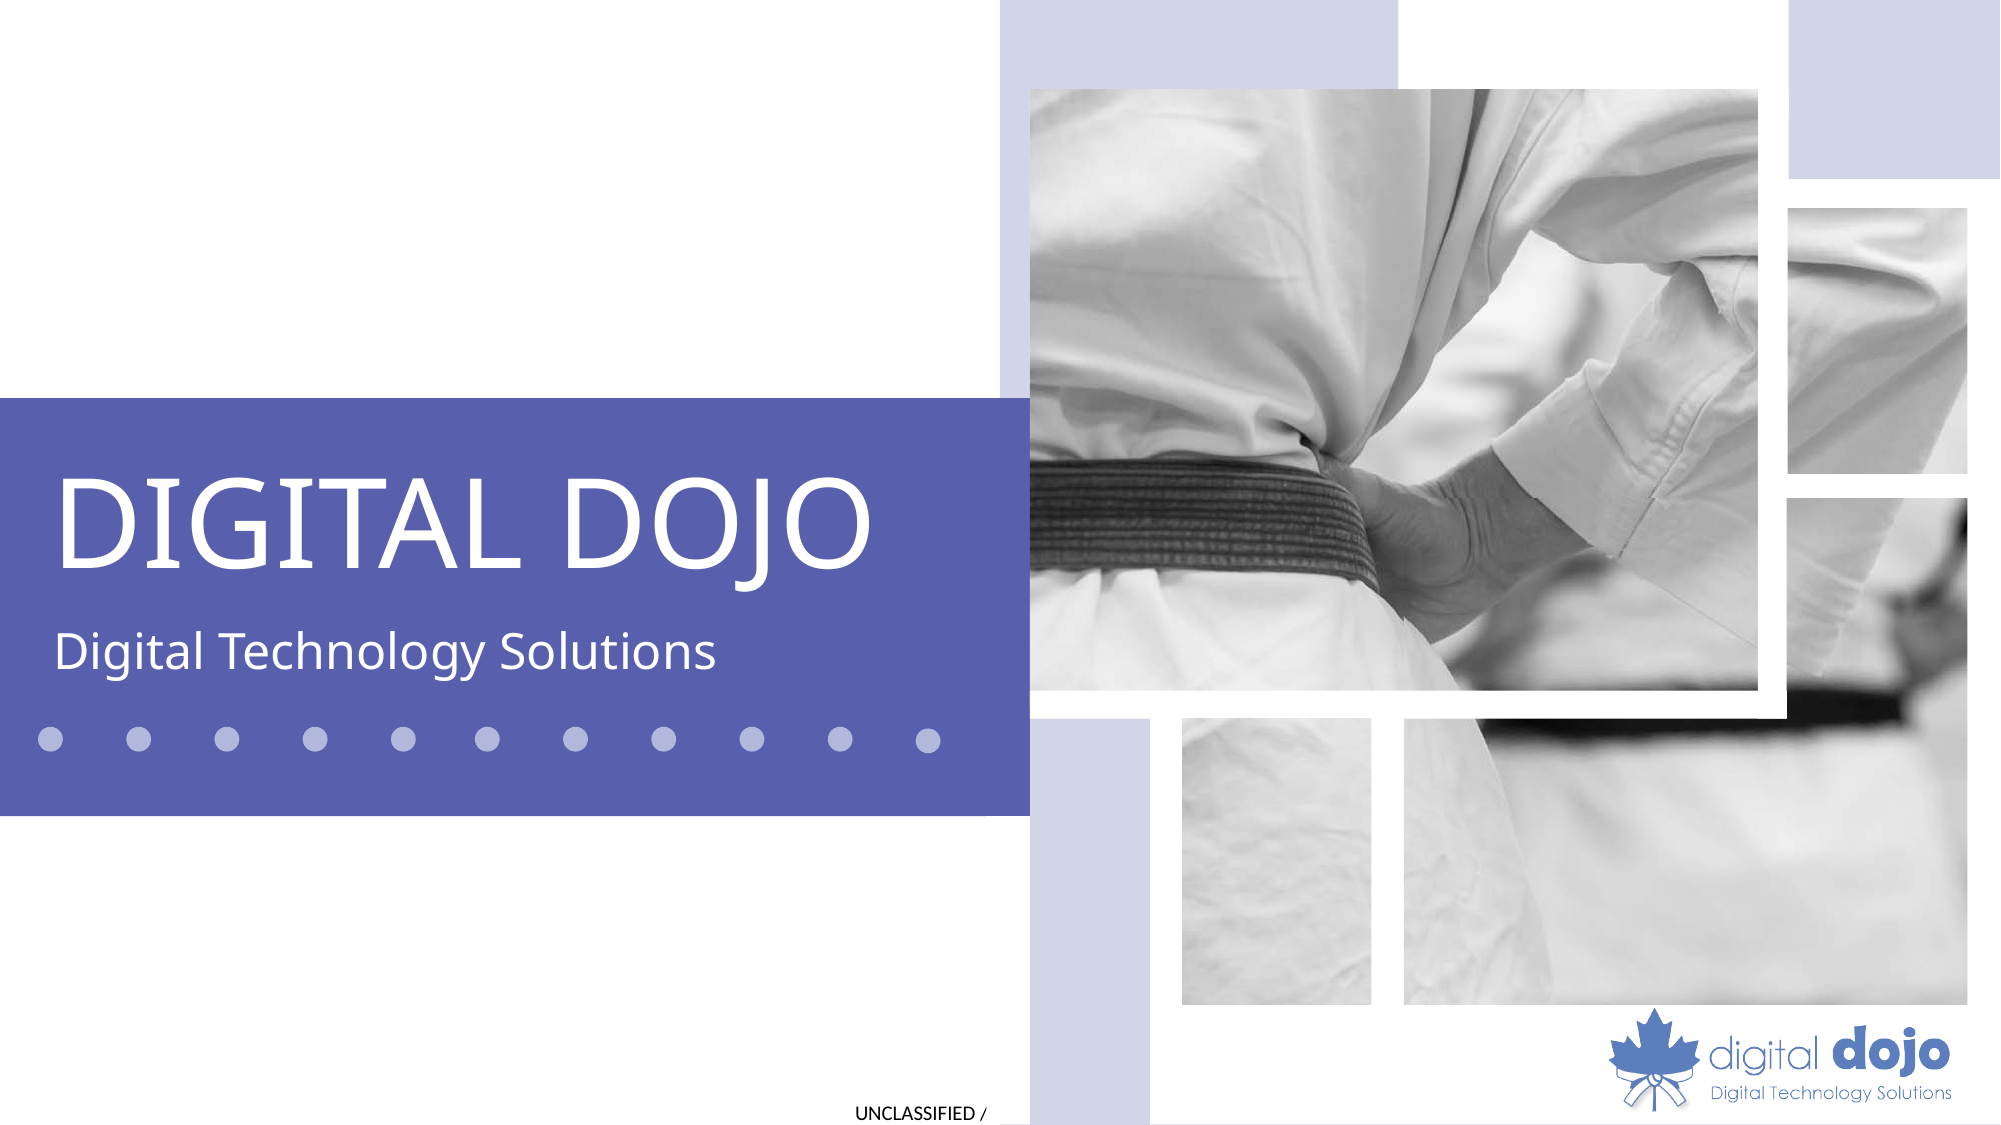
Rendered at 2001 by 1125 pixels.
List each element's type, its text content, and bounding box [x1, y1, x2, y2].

subtitle Digital Technology Solutions [38, 618, 762, 693]
picture [1608, 1008, 1952, 1116]
picture [1029, 89, 1758, 690]
title DIGITAL DOJO [36, 448, 1066, 604]
picture [1182, 718, 1372, 1005]
picture [1787, 208, 1968, 474]
picture [1403, 498, 1968, 1005]
